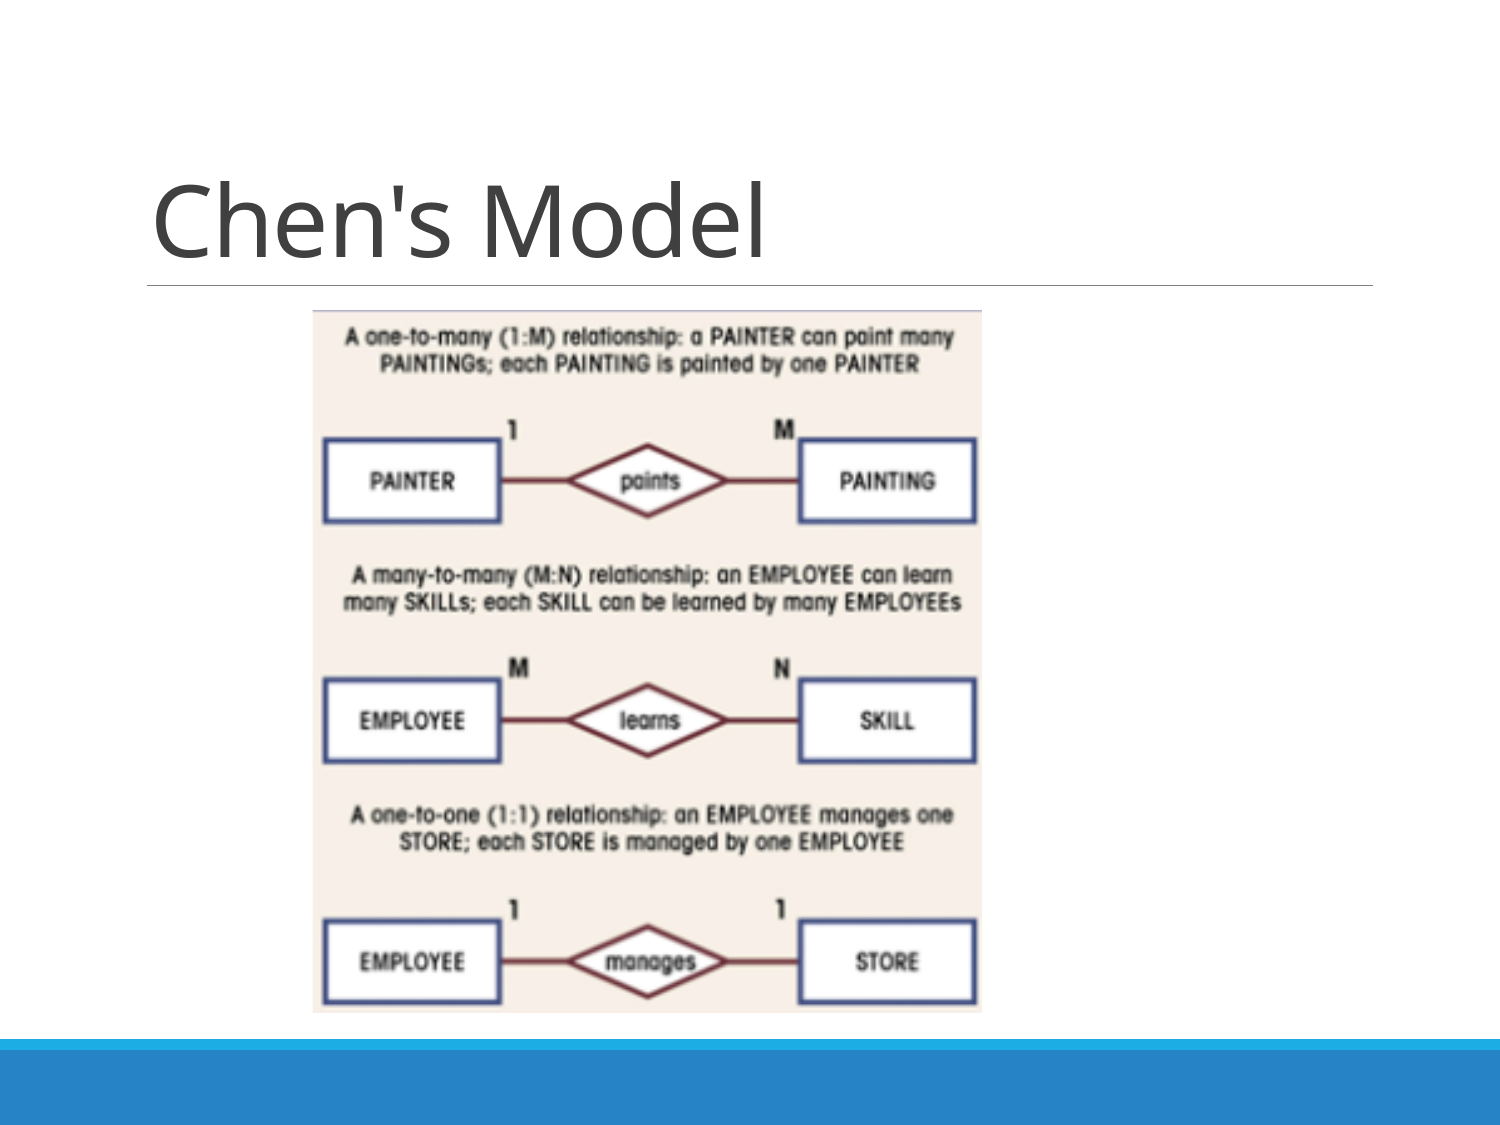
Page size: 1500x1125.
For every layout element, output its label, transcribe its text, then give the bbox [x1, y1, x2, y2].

picture [311, 309, 983, 1014]
title Chen's Model [135, 47, 1373, 285]
